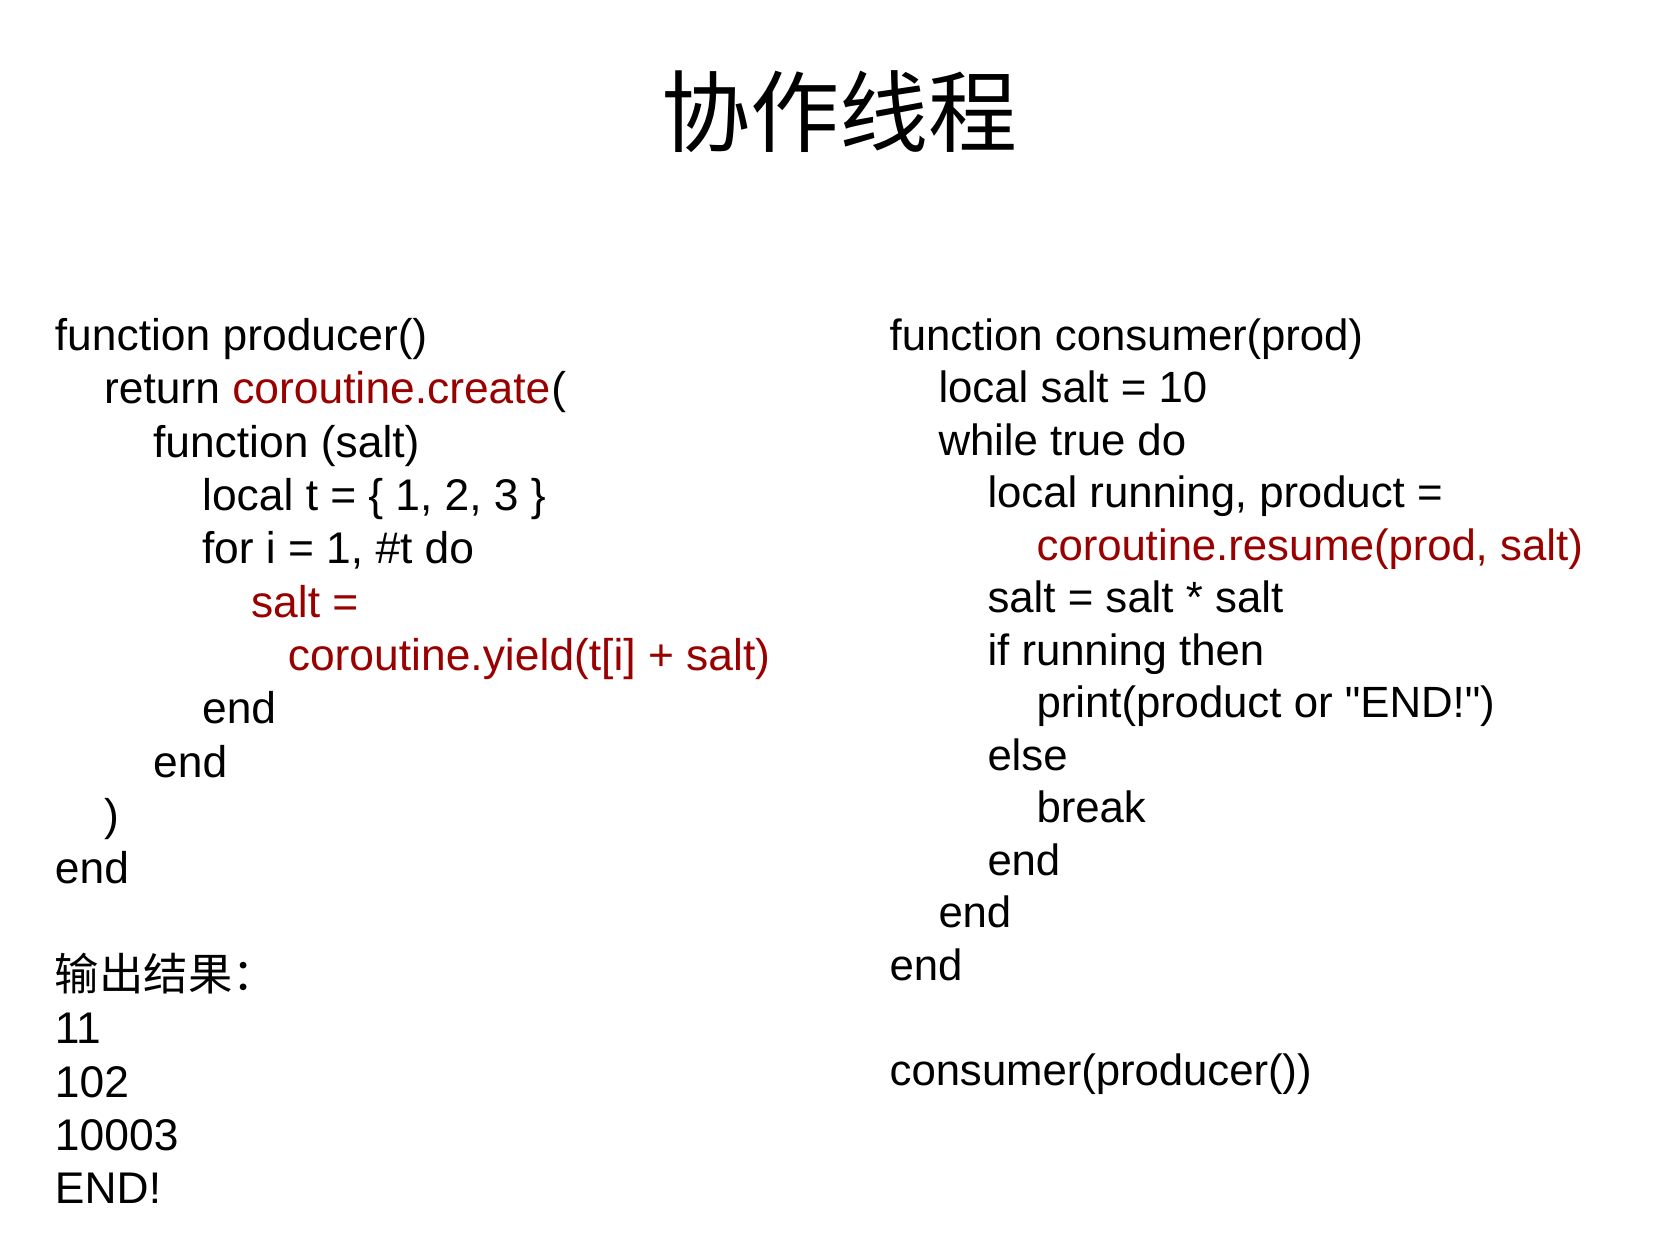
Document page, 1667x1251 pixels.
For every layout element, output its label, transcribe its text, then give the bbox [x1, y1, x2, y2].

list function producer() return coroutine.create( function (salt) local t = { 1, 2, 3 } for i = 1, #t do salt = coroutine.yield(t[i] + salt) end end ) end 输出结果： 11 102 10003 END! [48, 299, 794, 1250]
title 协作线程 [50, 50, 1630, 213]
list function consumer(prod) local salt = 10 while true do local running, product = coroutine.resume(prod, salt) salt = salt * salt if running then print(product or "END!") else break end end end consumer(producer()) [883, 300, 1630, 1213]
